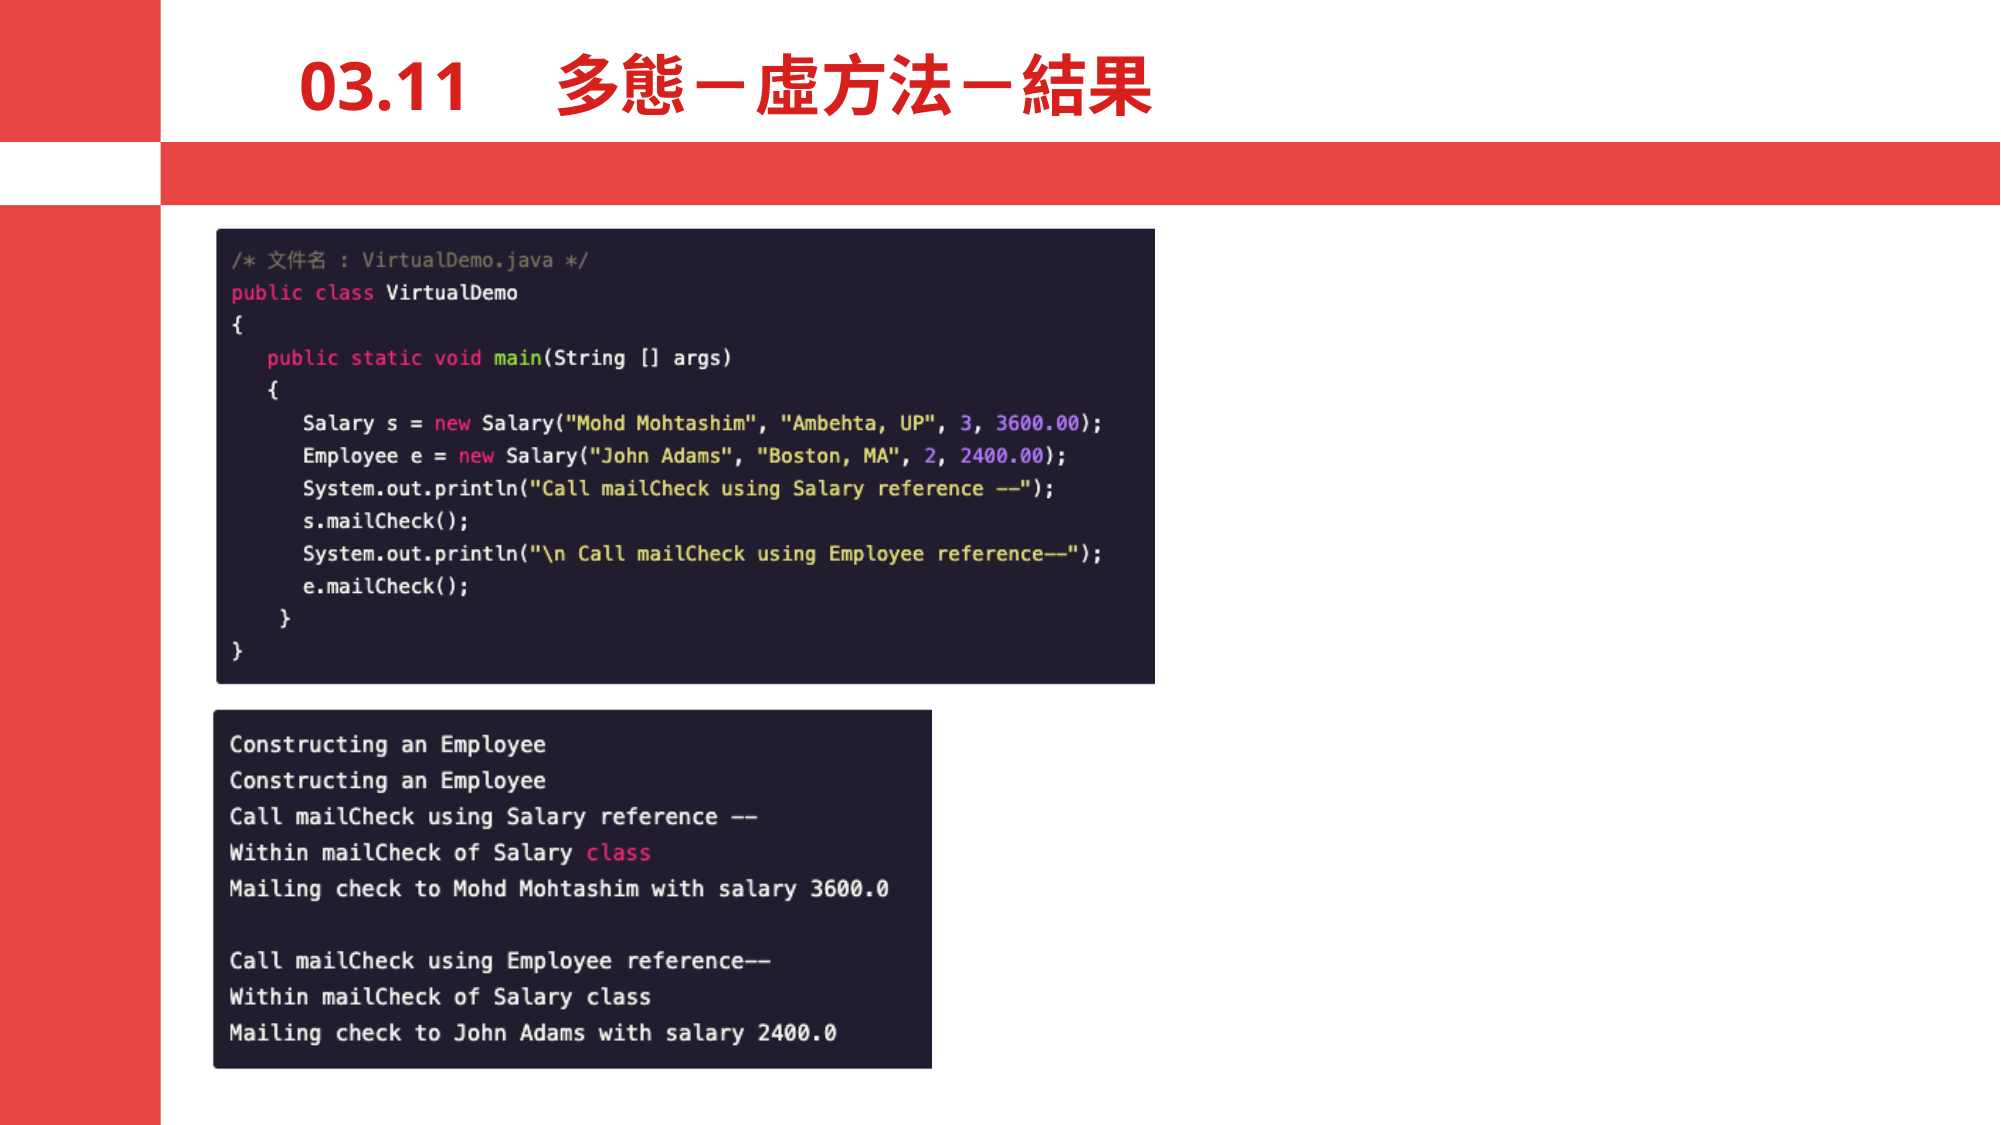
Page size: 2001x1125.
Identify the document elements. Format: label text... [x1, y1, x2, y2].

picture [201, 219, 1155, 1080]
title 03.11 多態－虛方法－結果 [201, 16, 1929, 133]
